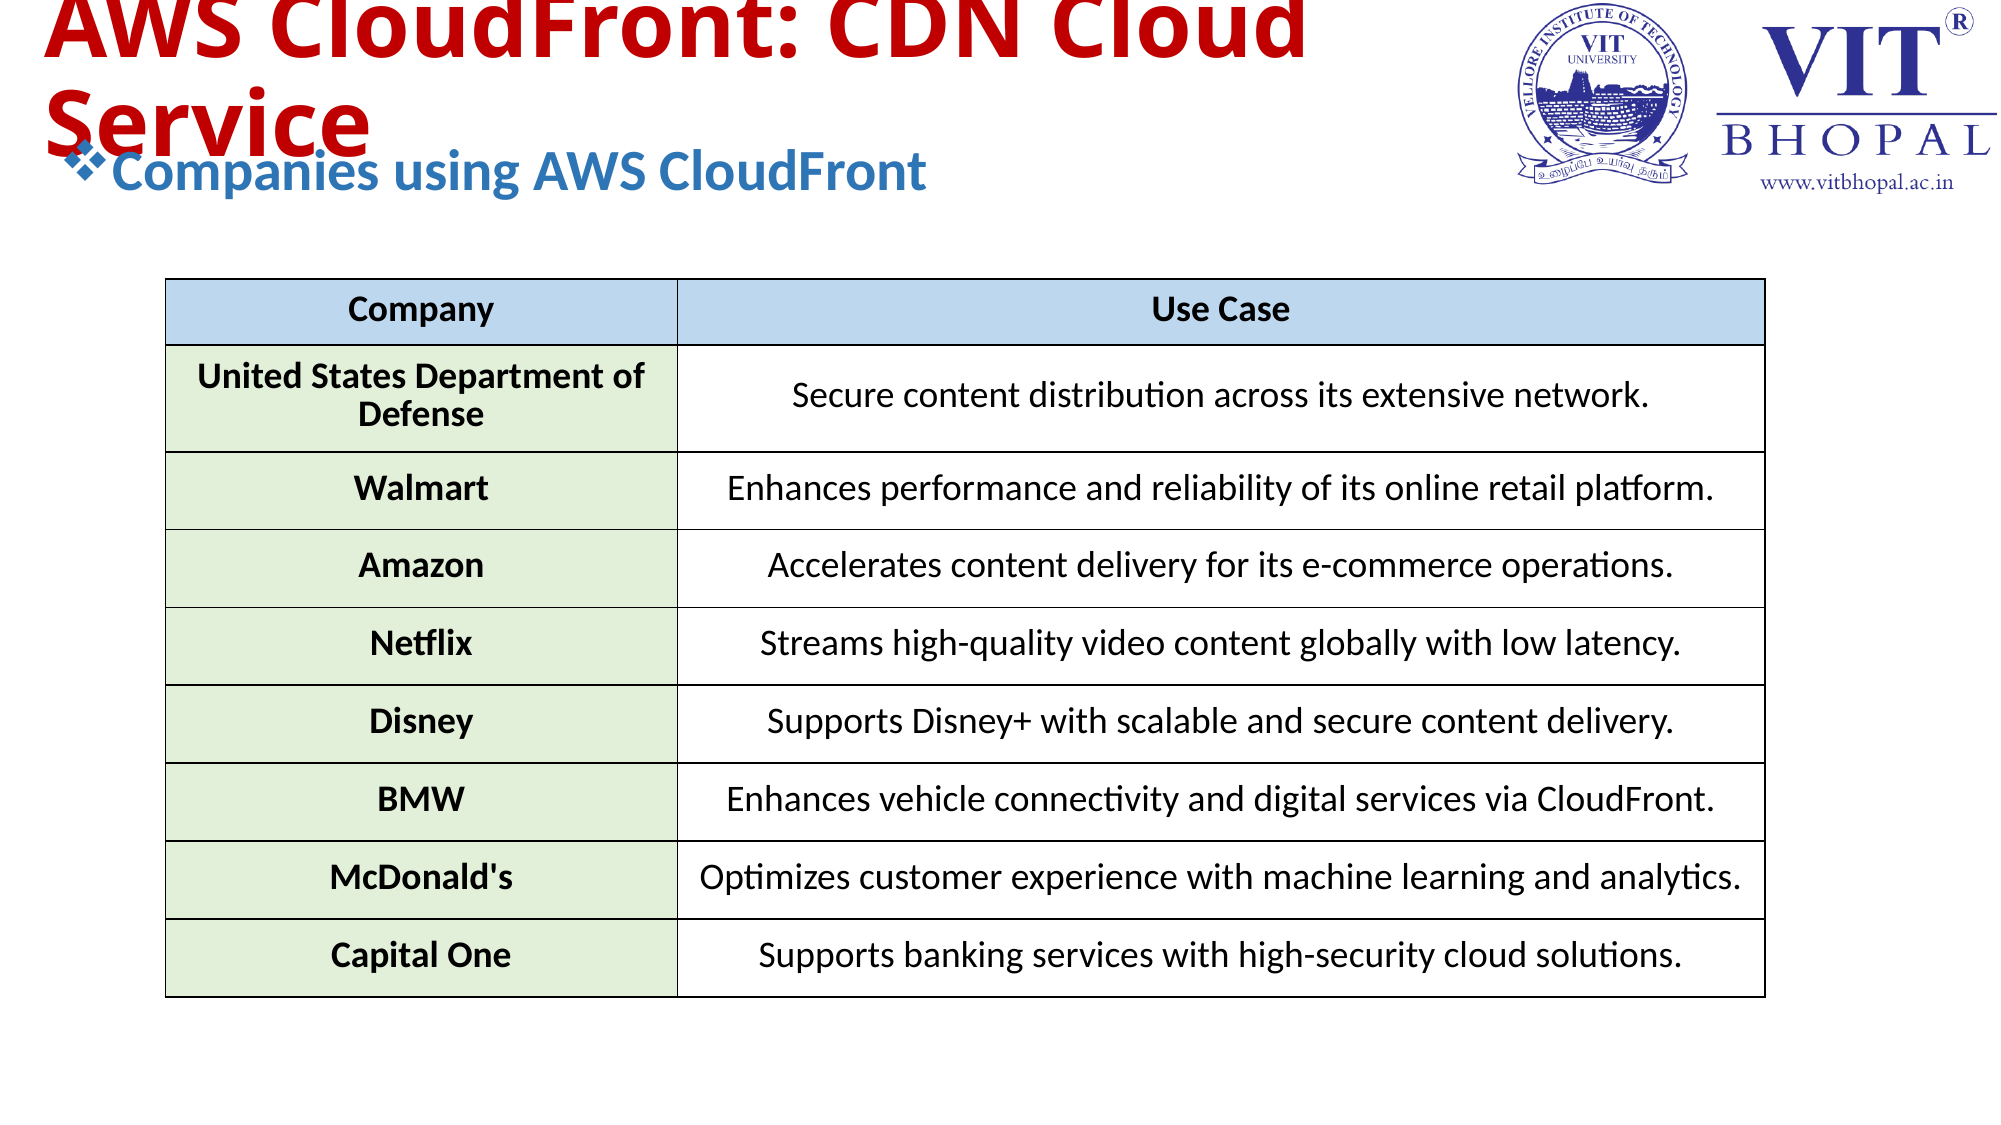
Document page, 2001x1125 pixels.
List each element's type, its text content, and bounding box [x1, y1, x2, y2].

table_header Use Case [678, 280, 1764, 344]
table_cell Supports Disney+ with scalable and secure content delivery. [678, 686, 1764, 762]
table_cell Streams high-quality video content globally with low latency. [678, 608, 1764, 684]
picture [1517, 3, 1997, 194]
table_cell McDonald's [166, 842, 677, 918]
table_cell Capital One [166, 920, 677, 996]
table_header Company [166, 280, 677, 344]
table_cell BMW [166, 764, 677, 840]
table_cell Amazon [166, 530, 677, 607]
title AWS CloudFront: CDN Cloud Service [29, 3, 1517, 150]
table_cell Walmart [166, 453, 677, 529]
table_cell Accelerates content delivery for its e-commerce operations. [678, 530, 1764, 607]
table_cell Enhances performance and reliability of its online retail platform. [678, 453, 1764, 529]
table_cell Netflix [166, 608, 677, 684]
table_cell Enhances vehicle connectivity and digital services via CloudFront. [678, 764, 1764, 840]
table_cell Secure content distribution across its extensive network. [678, 346, 1764, 451]
table_cell United States Department of Defense [166, 346, 677, 451]
table_cell Disney [166, 686, 677, 762]
table_cell Supports banking services with high-security cloud solutions. [678, 920, 1764, 996]
table_cell Optimizes customer experience with machine learning and analytics. [678, 842, 1764, 918]
list Companies using AWS CloudFront [44, 132, 1972, 212]
